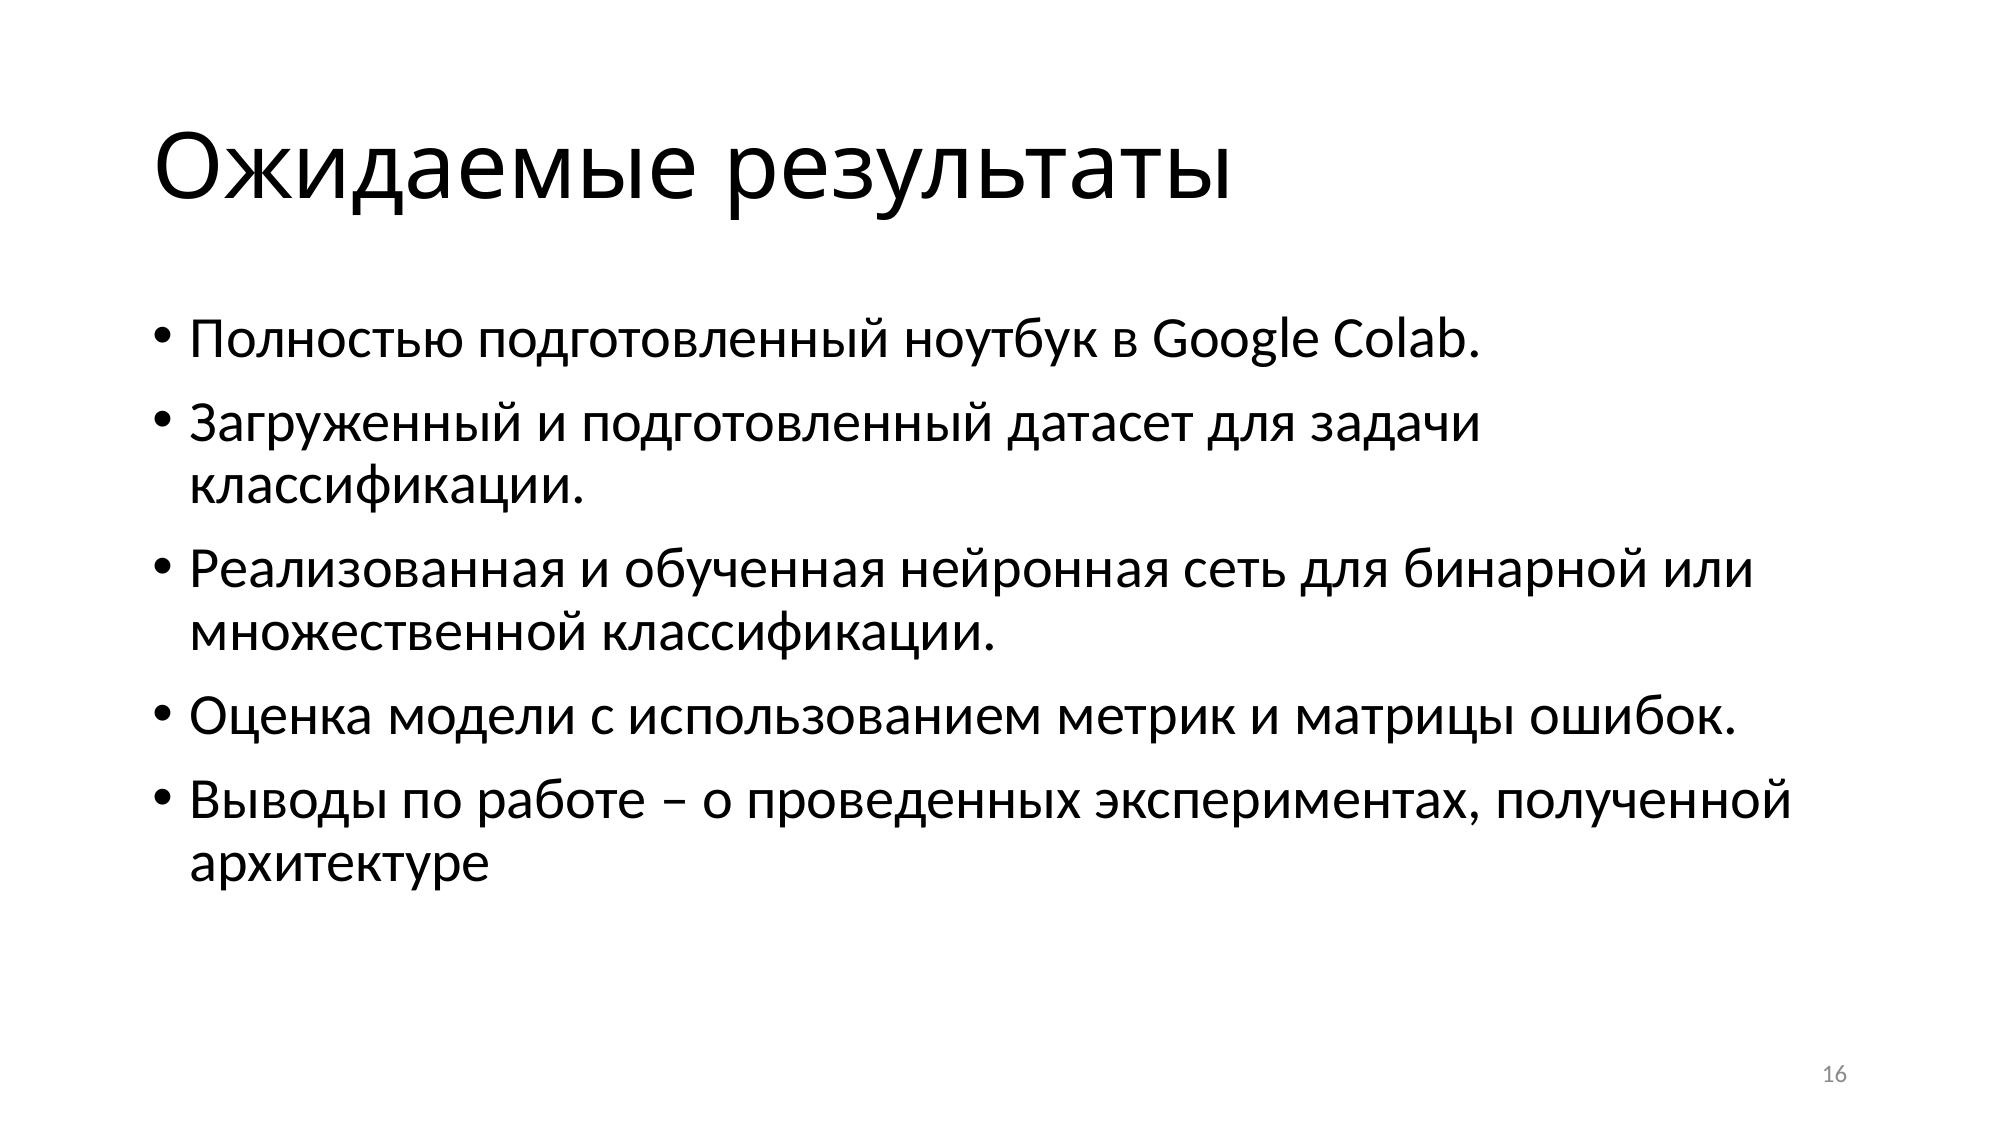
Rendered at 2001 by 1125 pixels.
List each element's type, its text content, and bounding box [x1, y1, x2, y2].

title Ожидаемые результаты [137, 59, 1863, 278]
list Полностью подготовленный ноутбук в Google Colab. Загруженный и подготовленный датасет для задачи классификации. Реализованная и обученная нейронная сеть для бинарной или множественной классификации. Оценка модели с использованием метрик и матрицы ошибок. Выводы по работе – о проведенных экспериментах, полученной архитектуре [137, 299, 1863, 1014]
slide_number 16 [1412, 1042, 1863, 1103]
